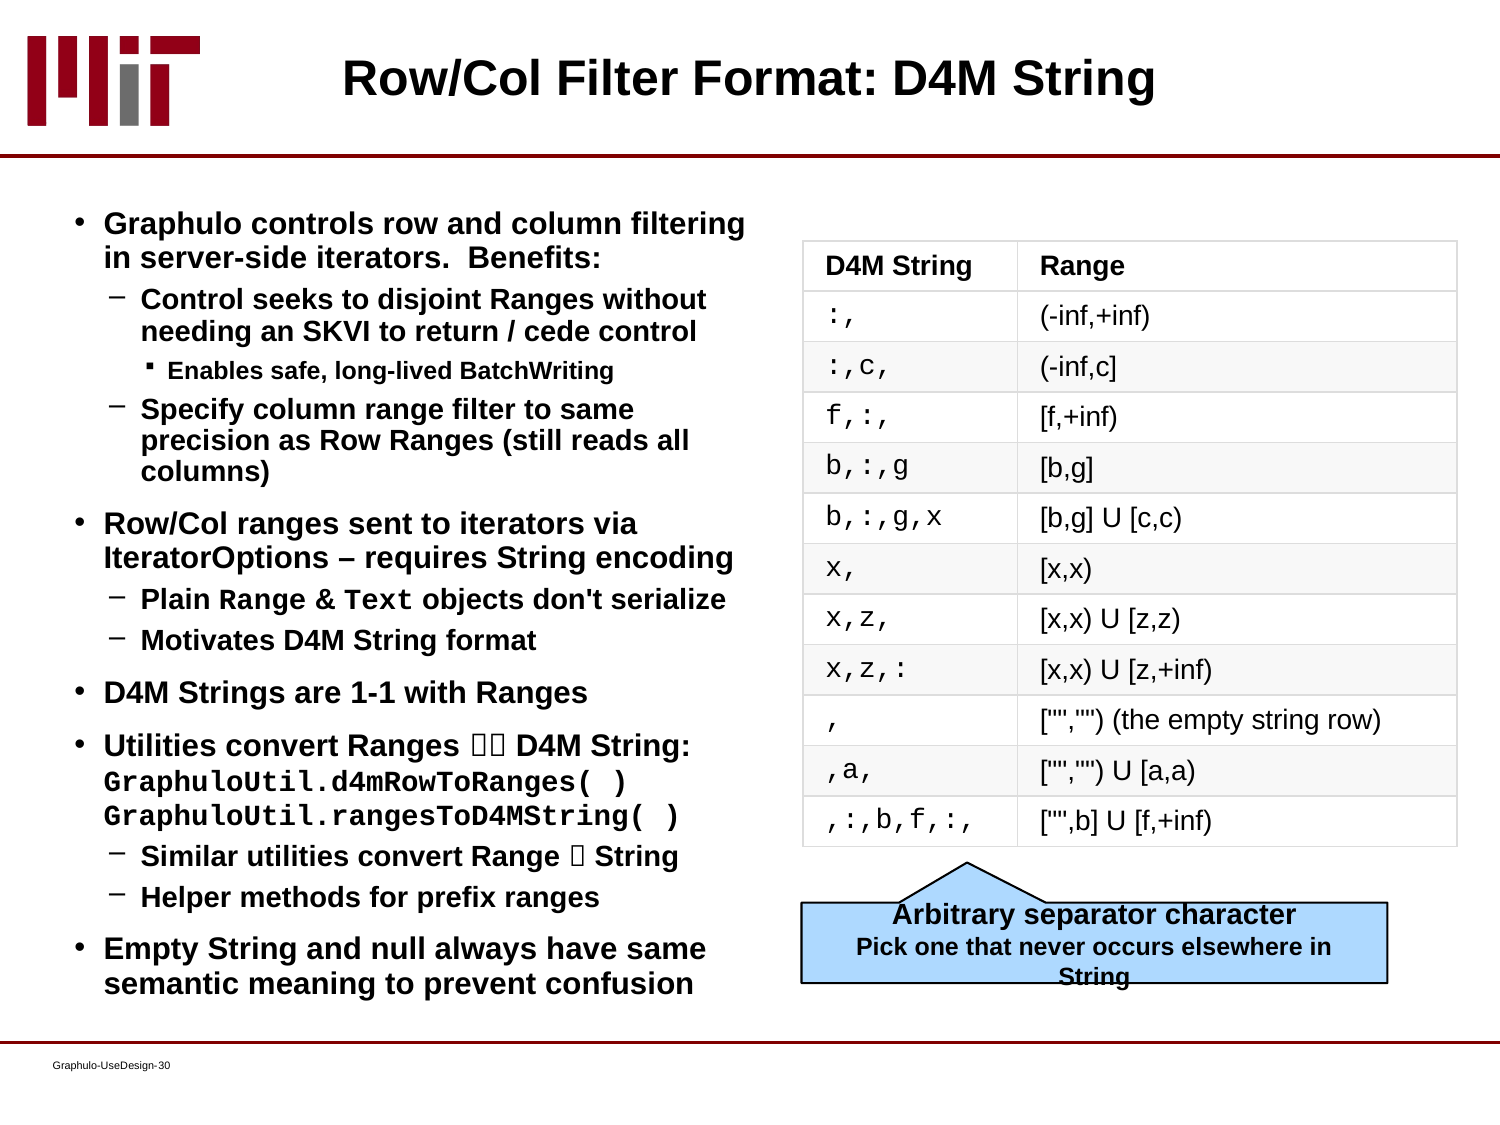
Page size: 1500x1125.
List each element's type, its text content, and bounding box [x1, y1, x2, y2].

table_cell [x,x) [1018, 544, 1456, 593]
table_cell ["","") (the empty string row) [1018, 696, 1456, 745]
table_header D4M String [804, 242, 1017, 290]
table_cell [b,g] [1018, 443, 1456, 492]
table_cell , [804, 696, 1017, 745]
table_cell ["",b] U [f,+inf) [1018, 797, 1456, 846]
table_cell :,c, [804, 342, 1017, 391]
table_cell (-inf,+inf) [1018, 292, 1456, 341]
table_cell x,z, [804, 595, 1017, 644]
table_cell :, [804, 292, 1017, 341]
title Row/Col Filter Format: D4M String [154, 16, 1346, 151]
table_header Range [1018, 242, 1456, 290]
table_cell (-inf,c] [1018, 342, 1456, 391]
table_cell [b,g] U [c,c) [1018, 494, 1456, 543]
text_box Arbitrary separator character Pick one that never occurs elsewhere in String [801, 862, 1388, 984]
table_cell ,:,b,f,:, [804, 797, 1017, 846]
table_cell ["","") U [a,a) [1018, 746, 1456, 795]
picture [23, 31, 154, 134]
table_cell [x,x) U [z,+inf) [1018, 645, 1456, 694]
table_cell b,:,g,x [804, 494, 1017, 543]
table_cell [x,x) U [z,z) [1018, 595, 1456, 644]
table_cell b,:,g [804, 443, 1017, 492]
list Graphulo controls row and column filtering in server-side iterators. Benefits: Control seeks to disjoint Ranges without needing an SKVI to return / cede control Enables safe, long-lived BatchWriting Specify column range filter to same precision as Row Ranges (still reads all columns) Row/Col ranges sent to iterators via IteratorOptions – requires String encoding Plain Range & Text objects don't serialize Motivates D4M String format D4M Strings are 1-1 with Ranges Utilities convert Ranges  D4M String: GraphuloUtil.d4mRowToRanges( ) GraphuloUtil.rangesToD4MString( ) Similar utilities convert Range  String Helper methods for prefix ranges Empty String and null always have same semantic meaning to prevent confusion [59, 199, 785, 1004]
table_cell [f,+inf) [1018, 393, 1456, 442]
table_cell x,z,: [804, 645, 1017, 694]
table_cell x, [804, 544, 1017, 593]
table_cell ,a, [804, 746, 1017, 795]
table_cell f,:, [804, 393, 1017, 442]
